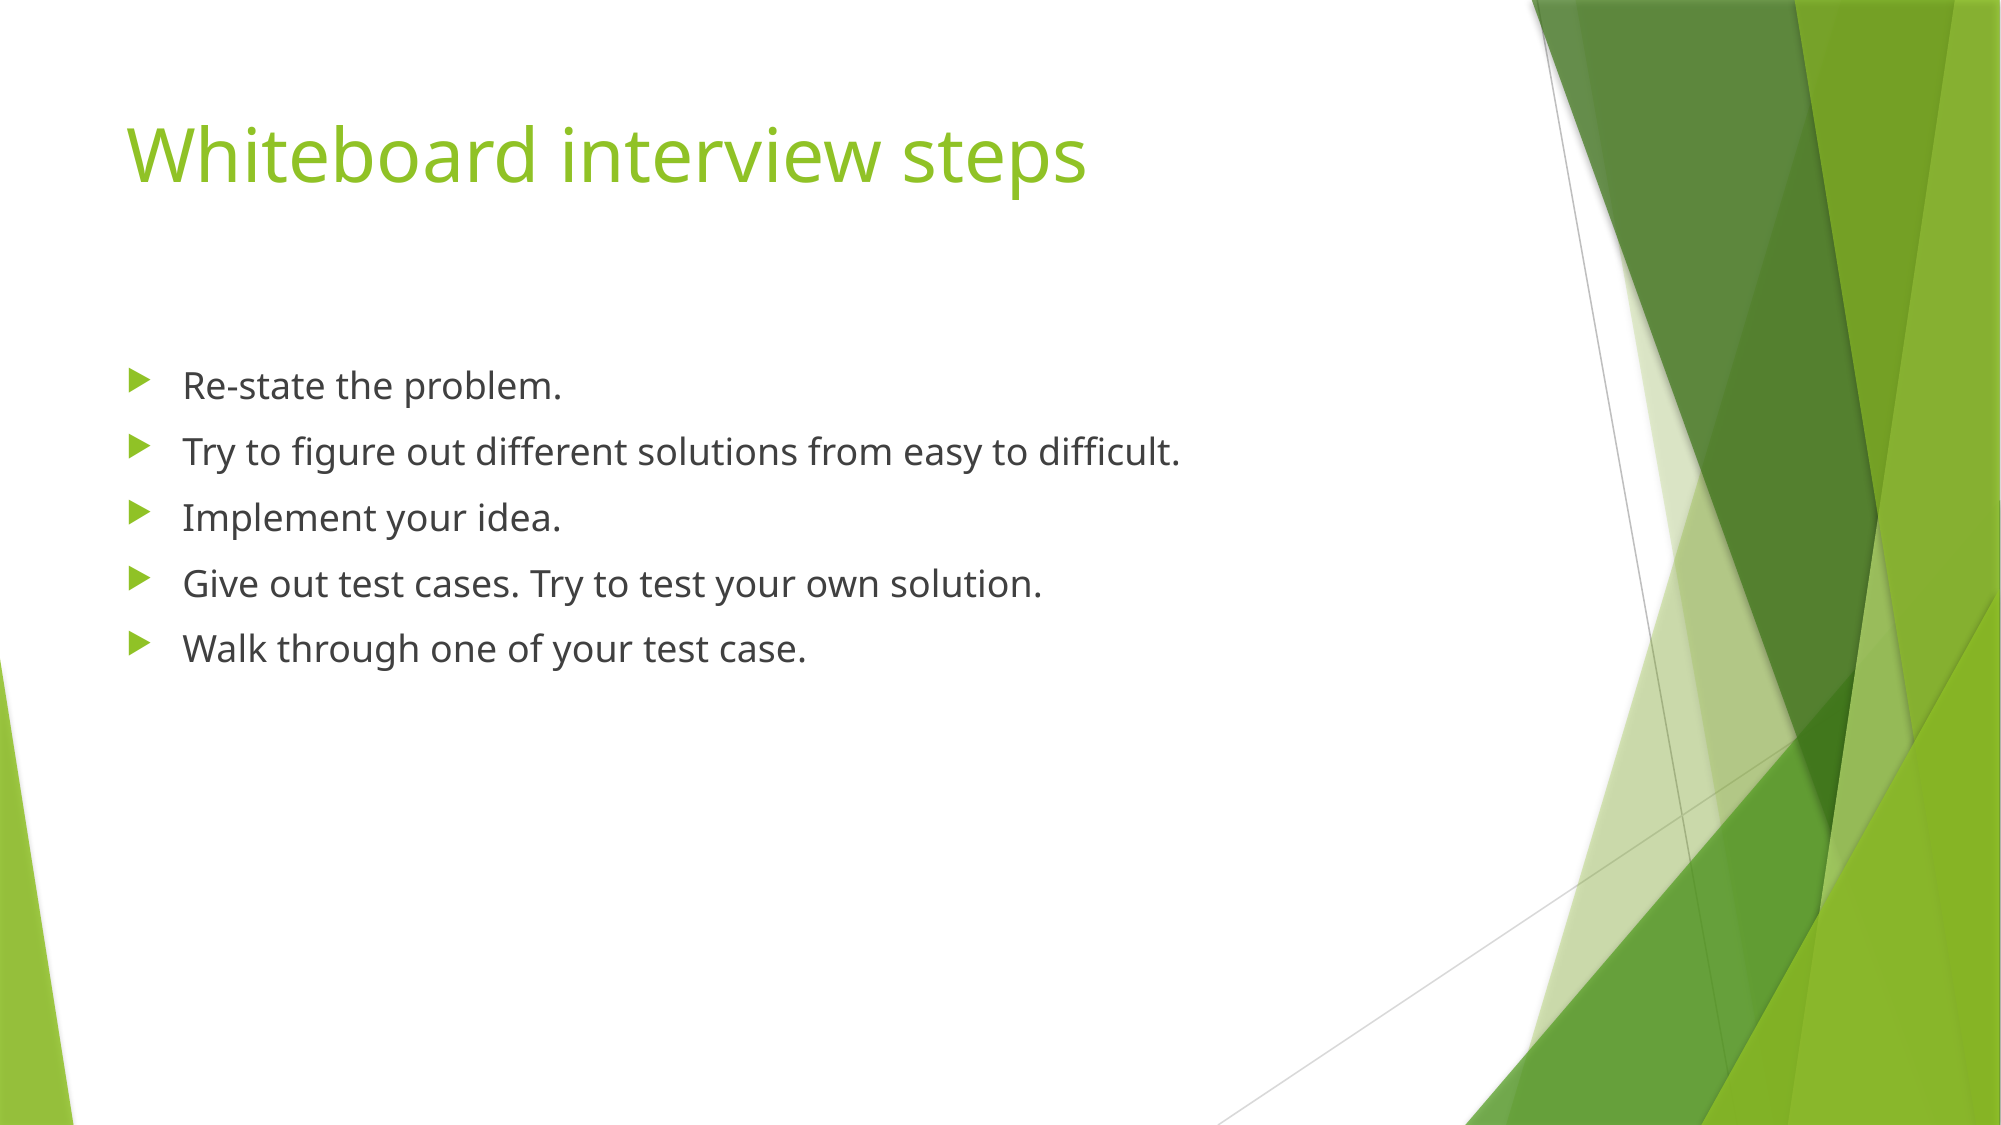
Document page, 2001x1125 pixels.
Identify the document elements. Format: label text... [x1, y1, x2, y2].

title Whiteboard interview steps [111, 99, 1522, 317]
list Re-state the problem. Try to figure out different solutions from easy to difficult. Implement your idea. Give out test cases. Try to test your own solution. Walk through one of your test case. [111, 354, 1522, 992]
